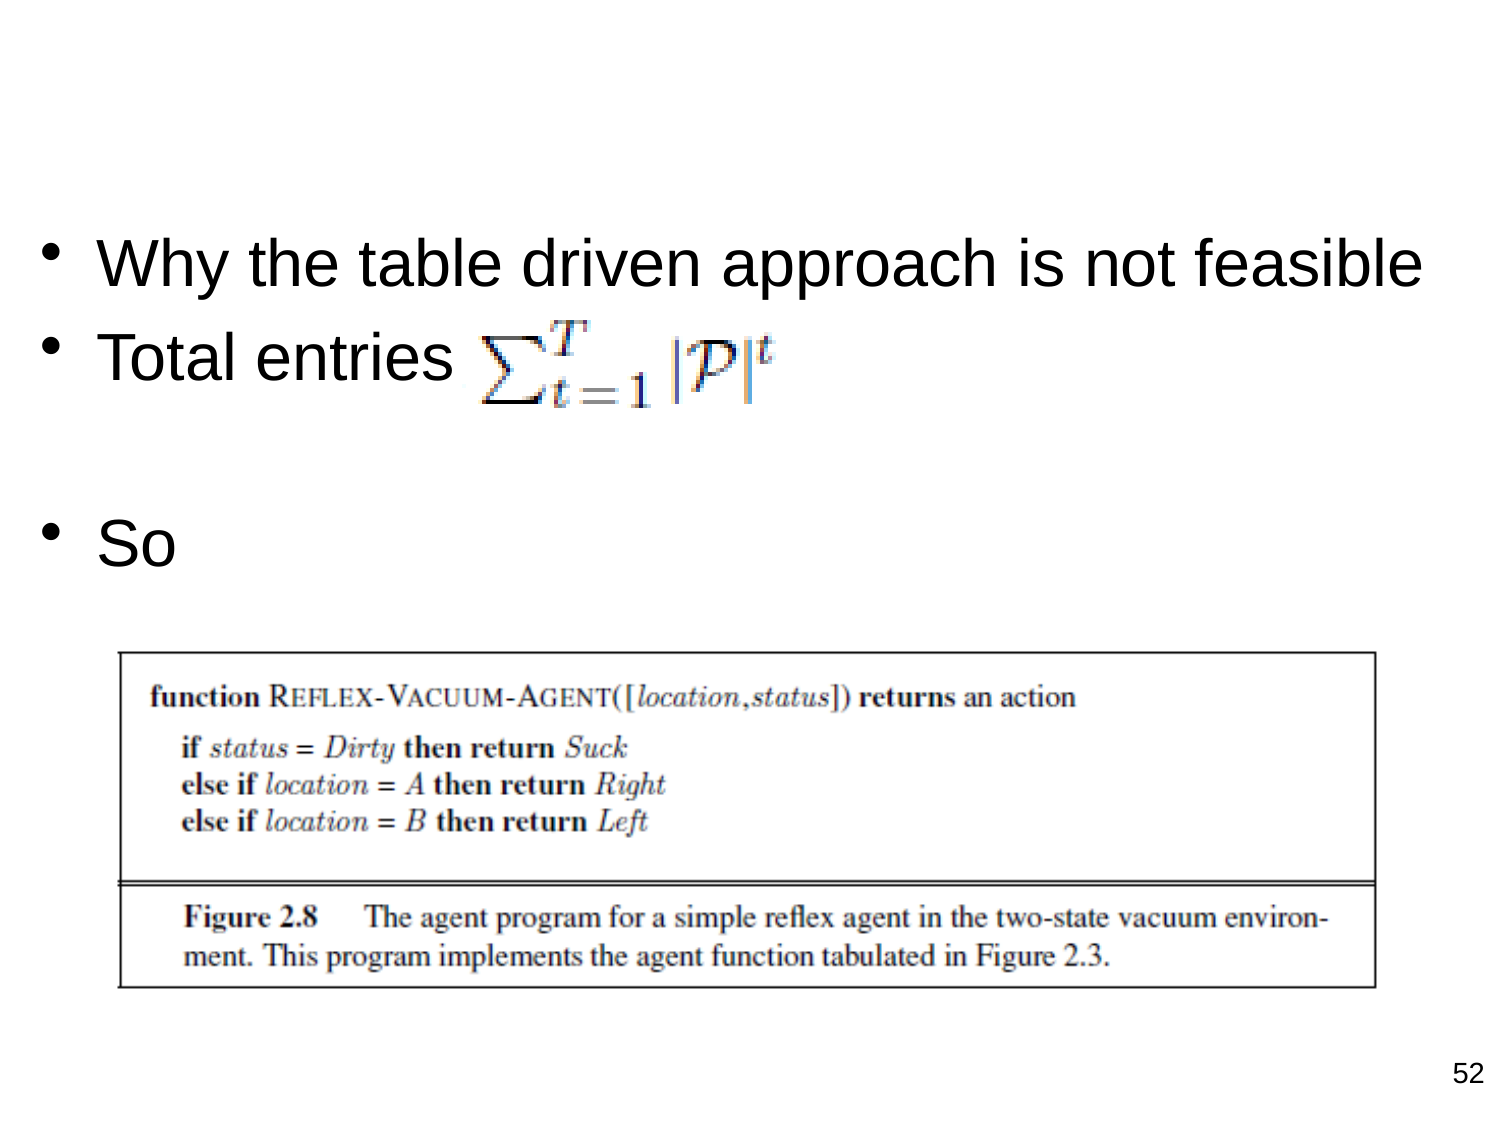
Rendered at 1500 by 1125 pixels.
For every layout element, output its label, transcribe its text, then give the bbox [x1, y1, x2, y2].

list Why the table driven approach is not feasible Total entries So [24, 212, 1476, 1006]
picture [462, 312, 813, 418]
picture [112, 646, 1385, 997]
slide_number 52 [1149, 1046, 1500, 1125]
